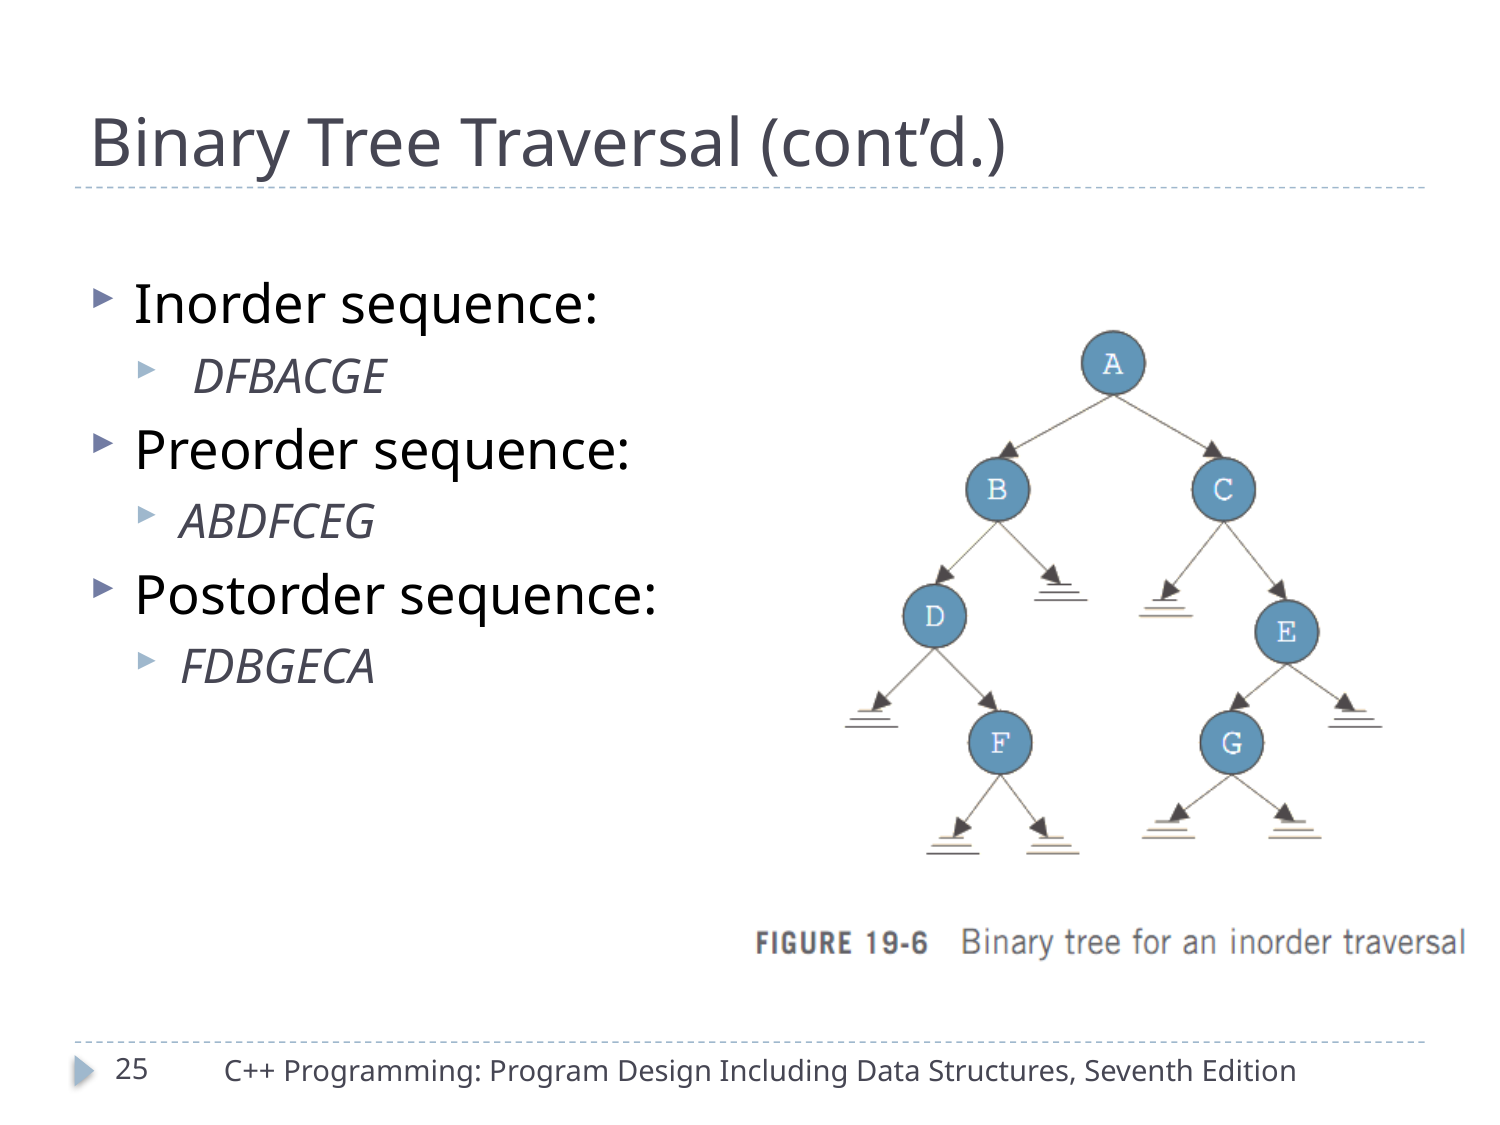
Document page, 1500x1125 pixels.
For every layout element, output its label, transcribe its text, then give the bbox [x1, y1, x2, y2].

picture [749, 925, 1473, 968]
title Binary Tree Traversal (cont’d.) [75, 24, 1425, 188]
list Inorder sequence: DFBACGE Preorder sequence: ABDFCEG Postorder sequence: FDBGECA [75, 262, 825, 1005]
picture [799, 274, 1451, 909]
slide_number 25 [100, 1042, 426, 1103]
footer C++ Programming: Program Design Including Data Structures, Seventh Edition [200, 1044, 1313, 1103]
